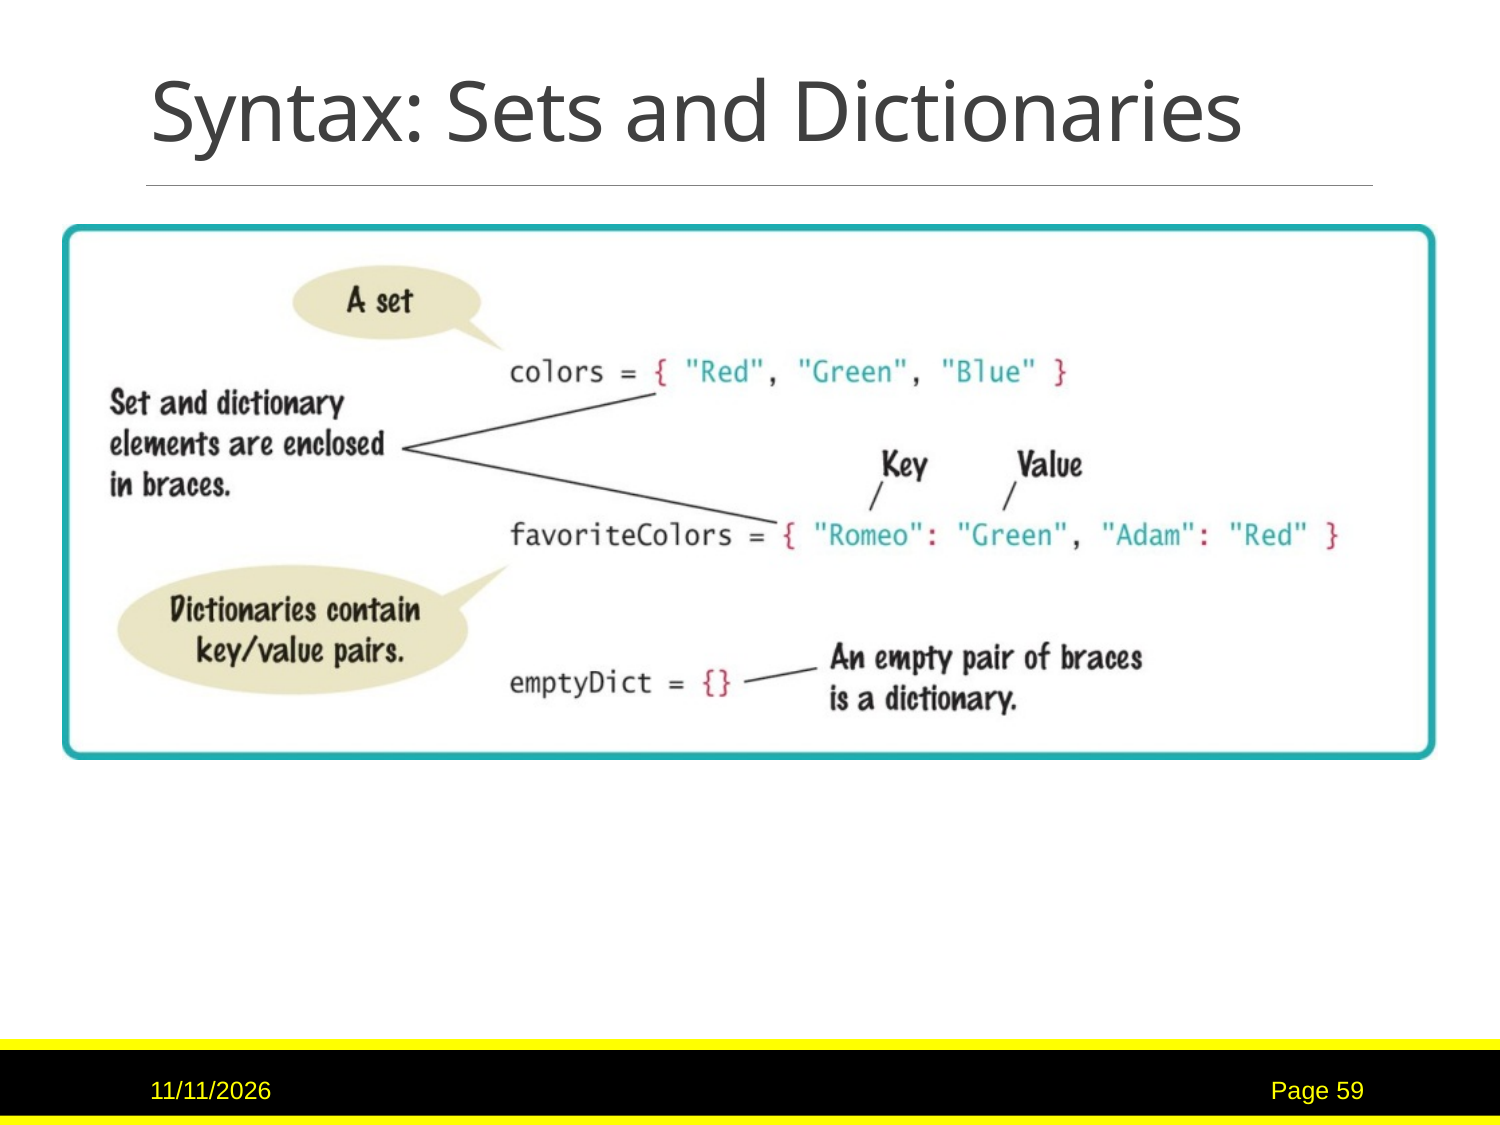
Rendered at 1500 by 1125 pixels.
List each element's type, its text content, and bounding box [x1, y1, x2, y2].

slide_number Page 59 [1218, 1059, 1380, 1120]
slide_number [135, 1059, 440, 1120]
title Syntax: Sets and Dictionaries [135, 47, 1373, 167]
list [61, 224, 1438, 760]
